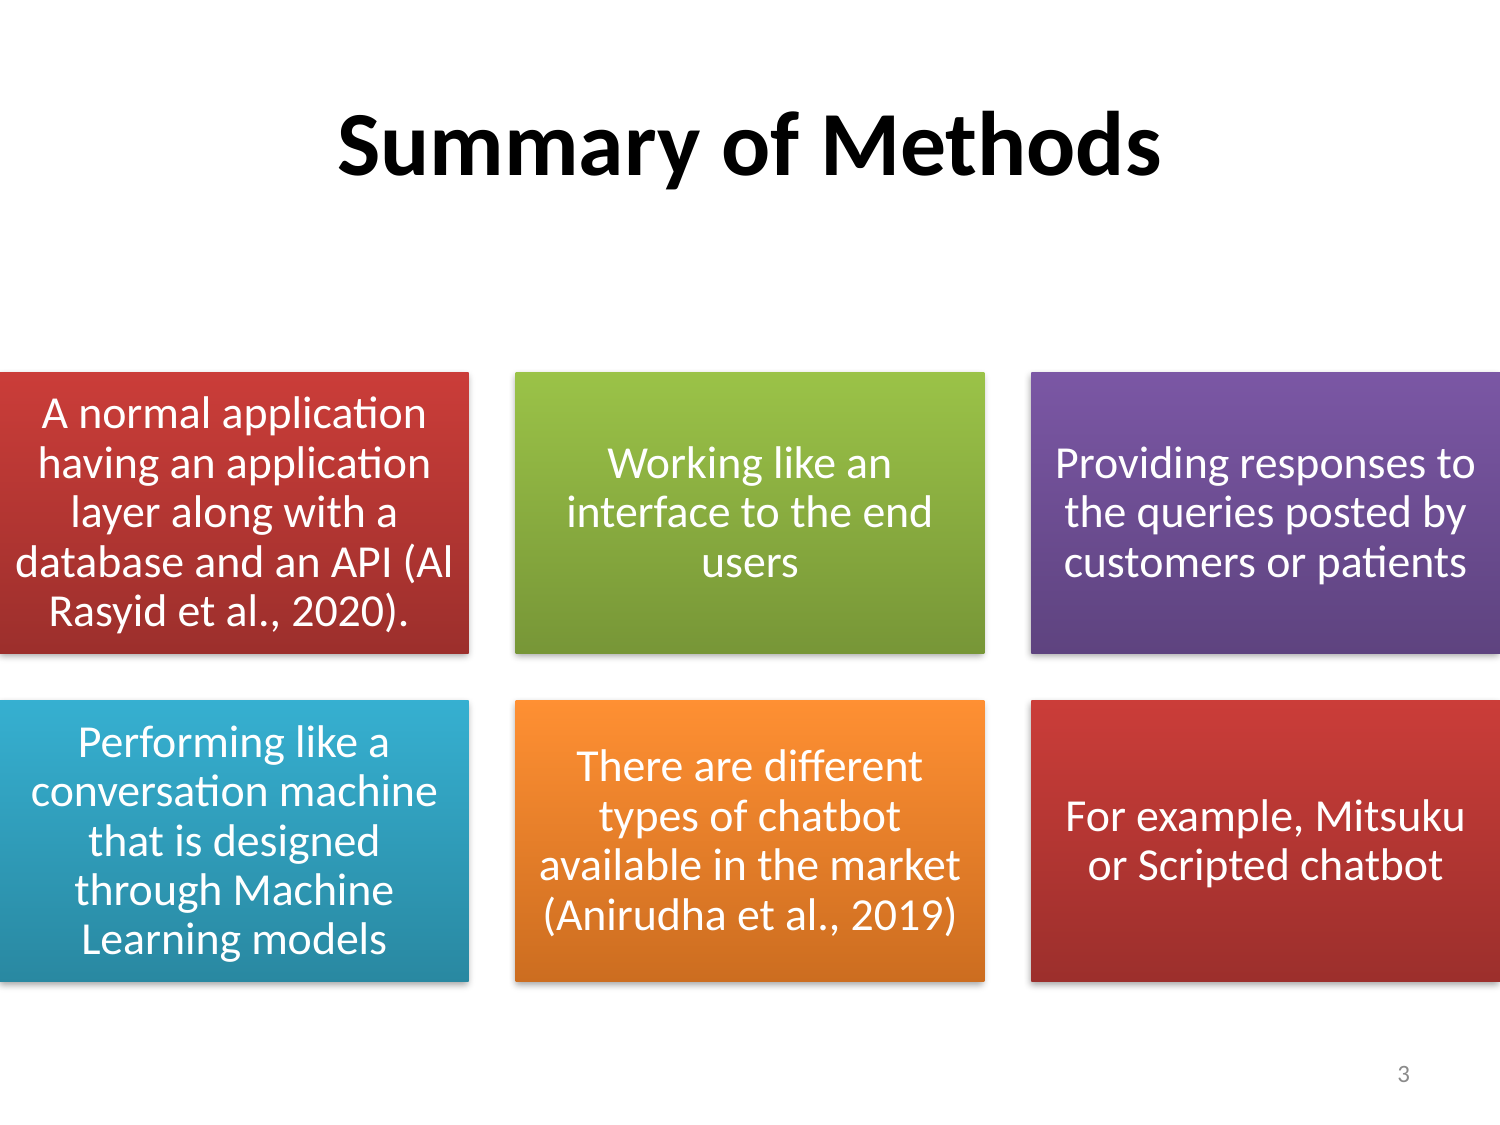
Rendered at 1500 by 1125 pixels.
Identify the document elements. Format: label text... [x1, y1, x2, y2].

title Summary of Methods [75, 45, 1425, 228]
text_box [0, 228, 1500, 1125]
